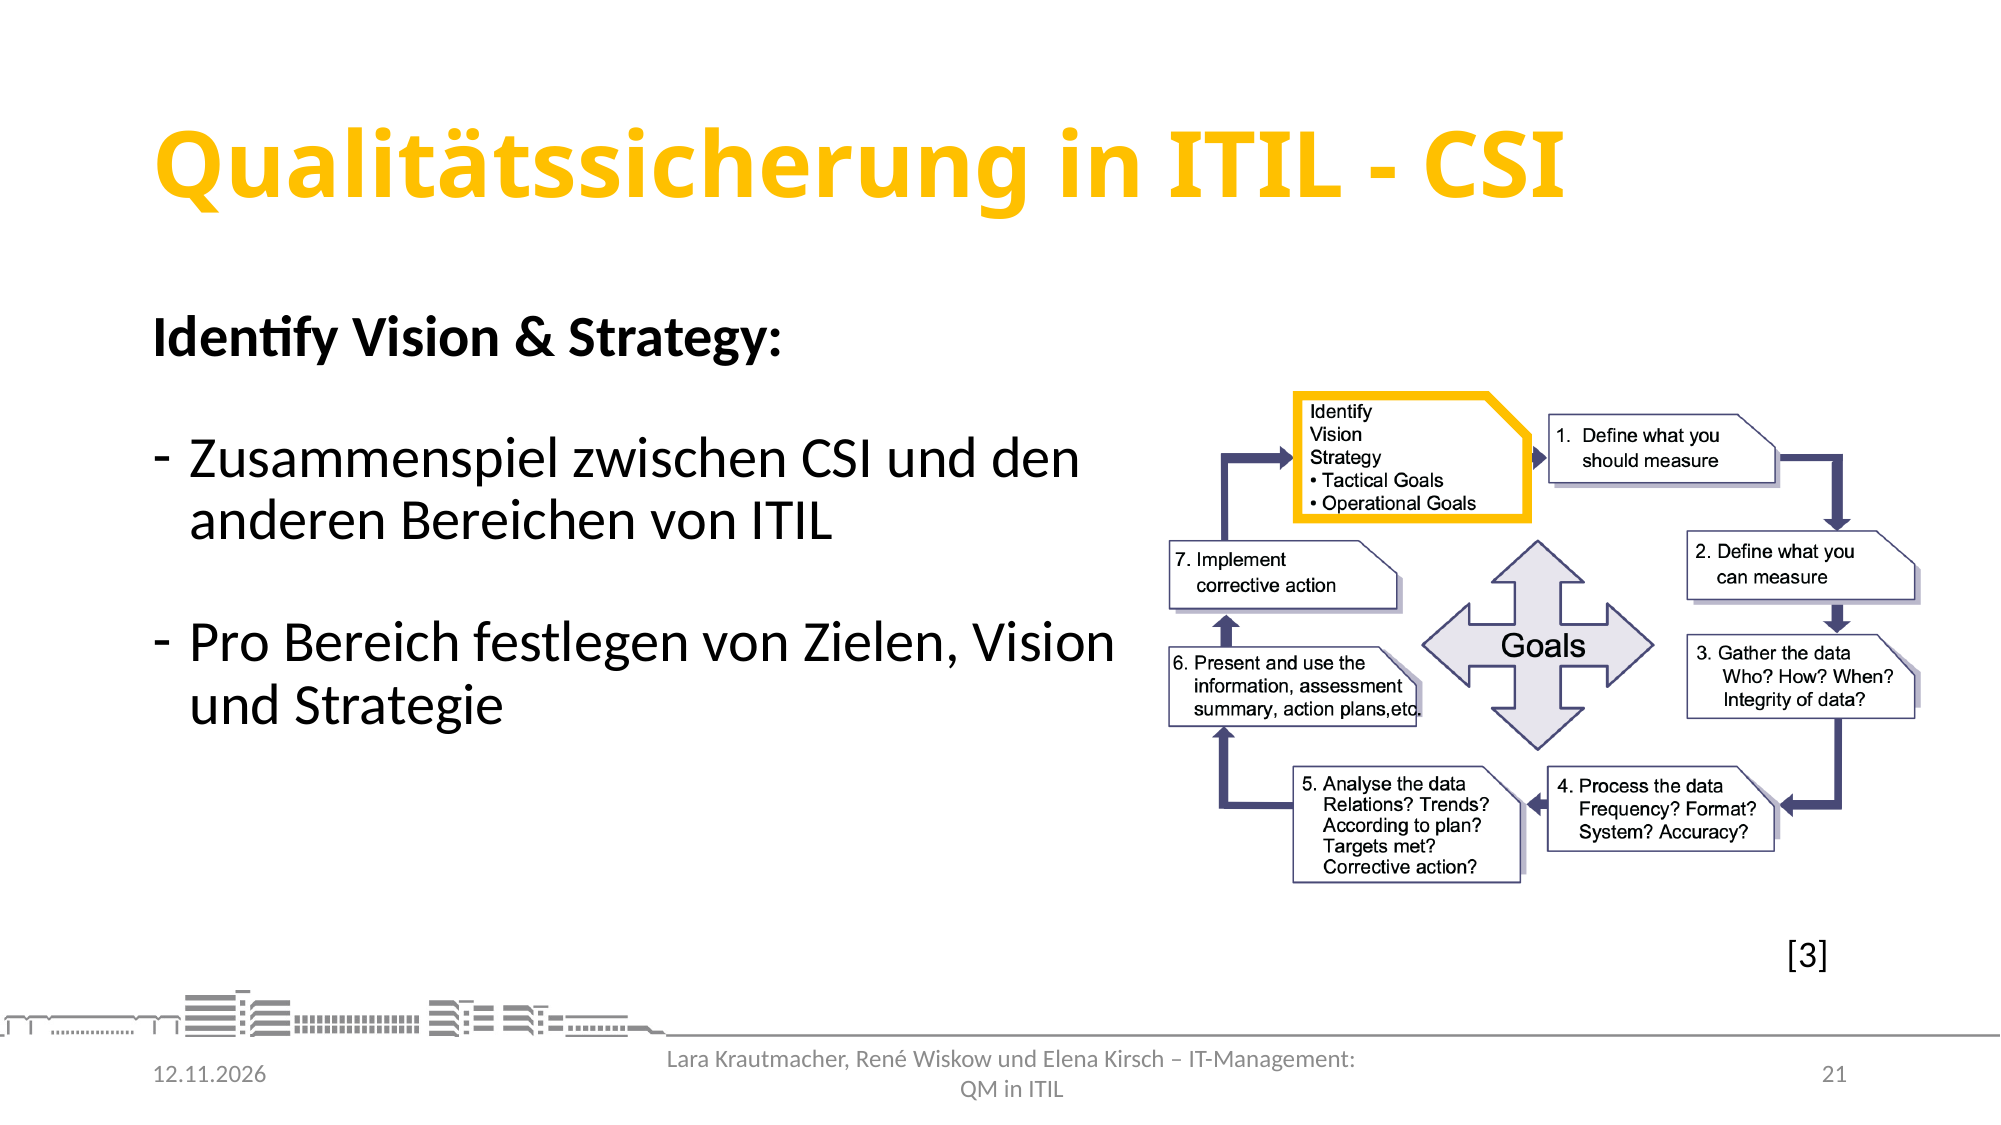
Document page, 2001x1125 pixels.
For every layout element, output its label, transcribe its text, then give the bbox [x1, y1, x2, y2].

picture [0, 990, 2000, 1037]
list Identify Vision & Strategy: Zusammenspiel zwischen CSI und den anderen Bereichen von ITIL Pro Bereich festlegen von Zielen, Vision und Strategie [137, 298, 1138, 983]
slide_number 21 [1412, 1042, 1863, 1103]
text_box [3] [1771, 922, 2000, 982]
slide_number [137, 1042, 588, 1103]
picture [1137, 362, 1923, 912]
title Qualitätssicherung in ITIL - CSI [137, 58, 1910, 277]
